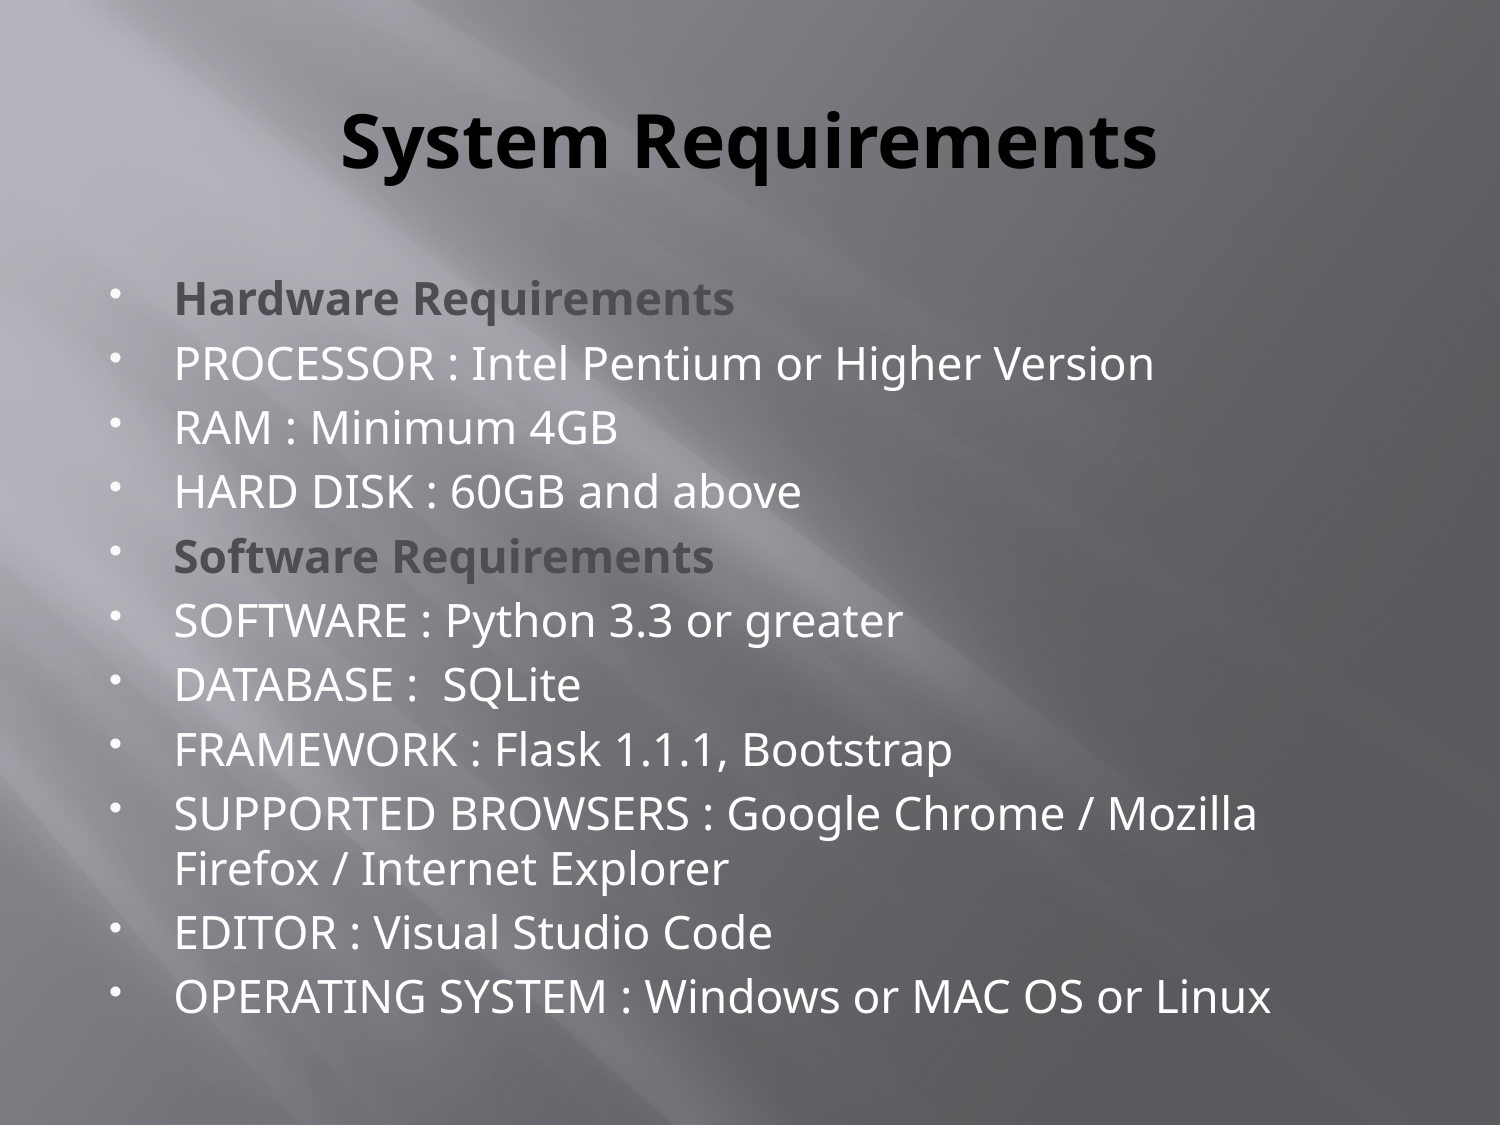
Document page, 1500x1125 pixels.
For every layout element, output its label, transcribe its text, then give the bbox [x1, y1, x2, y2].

title System Requirements [75, 45, 1425, 233]
list Hardware Requirements PROCESSOR : Intel Pentium or Higher Version RAM : Minimum 4GB HARD DISK : 60GB and above Software Requirements SOFTWARE : Python 3.3 or greater DATABASE : SQLite FRAMEWORK : Flask 1.1.1, Bootstrap SUPPORTED BROWSERS : Google Chrome / Mozilla Firefox / Internet Explorer EDITOR : Visual Studio Code OPERATING SYSTEM : Windows or MAC OS or Linux [75, 262, 1425, 1035]
